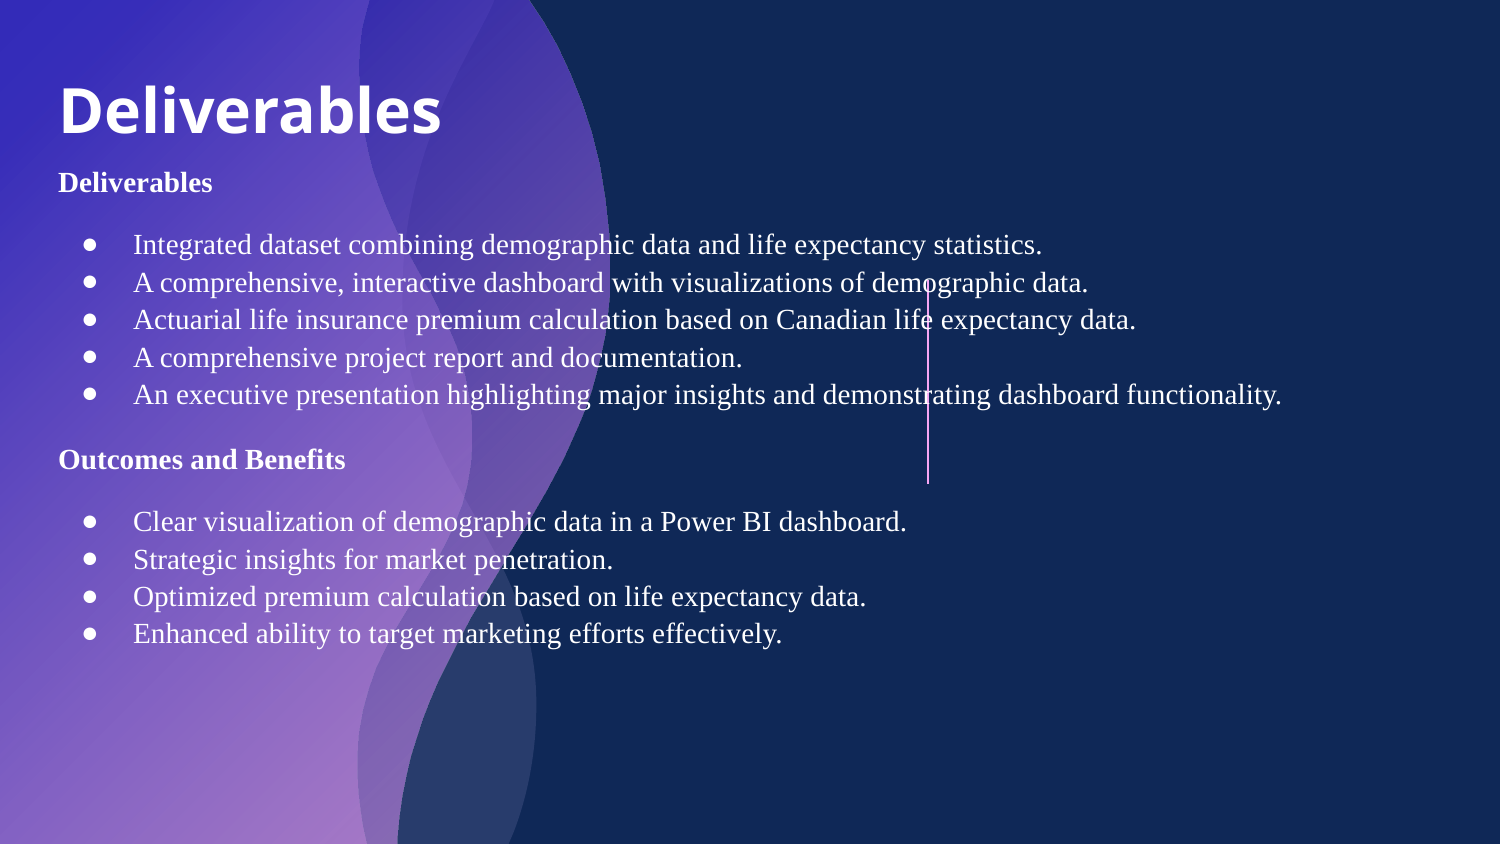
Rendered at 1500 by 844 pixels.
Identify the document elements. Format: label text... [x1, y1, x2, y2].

title Deliverables [46, 46, 1454, 152]
list Deliverables Integrated dataset combining demographic data and life expectancy statistics. A comprehensive, interactive dashboard with visualizations of demographic data. Actuarial life insurance premium calculation based on Canadian life expectancy data. A comprehensive project report and documentation. An executive presentation highlighting major insights and demonstrating dashboard functionality. Outcomes and Benefits Clear visualization of demographic data in a Power BI dashboard. Strategic insights for market penetration. Optimized premium calculation based on life expectancy data. Enhanced ability to target marketing efforts effectively. [46, 152, 1454, 759]
